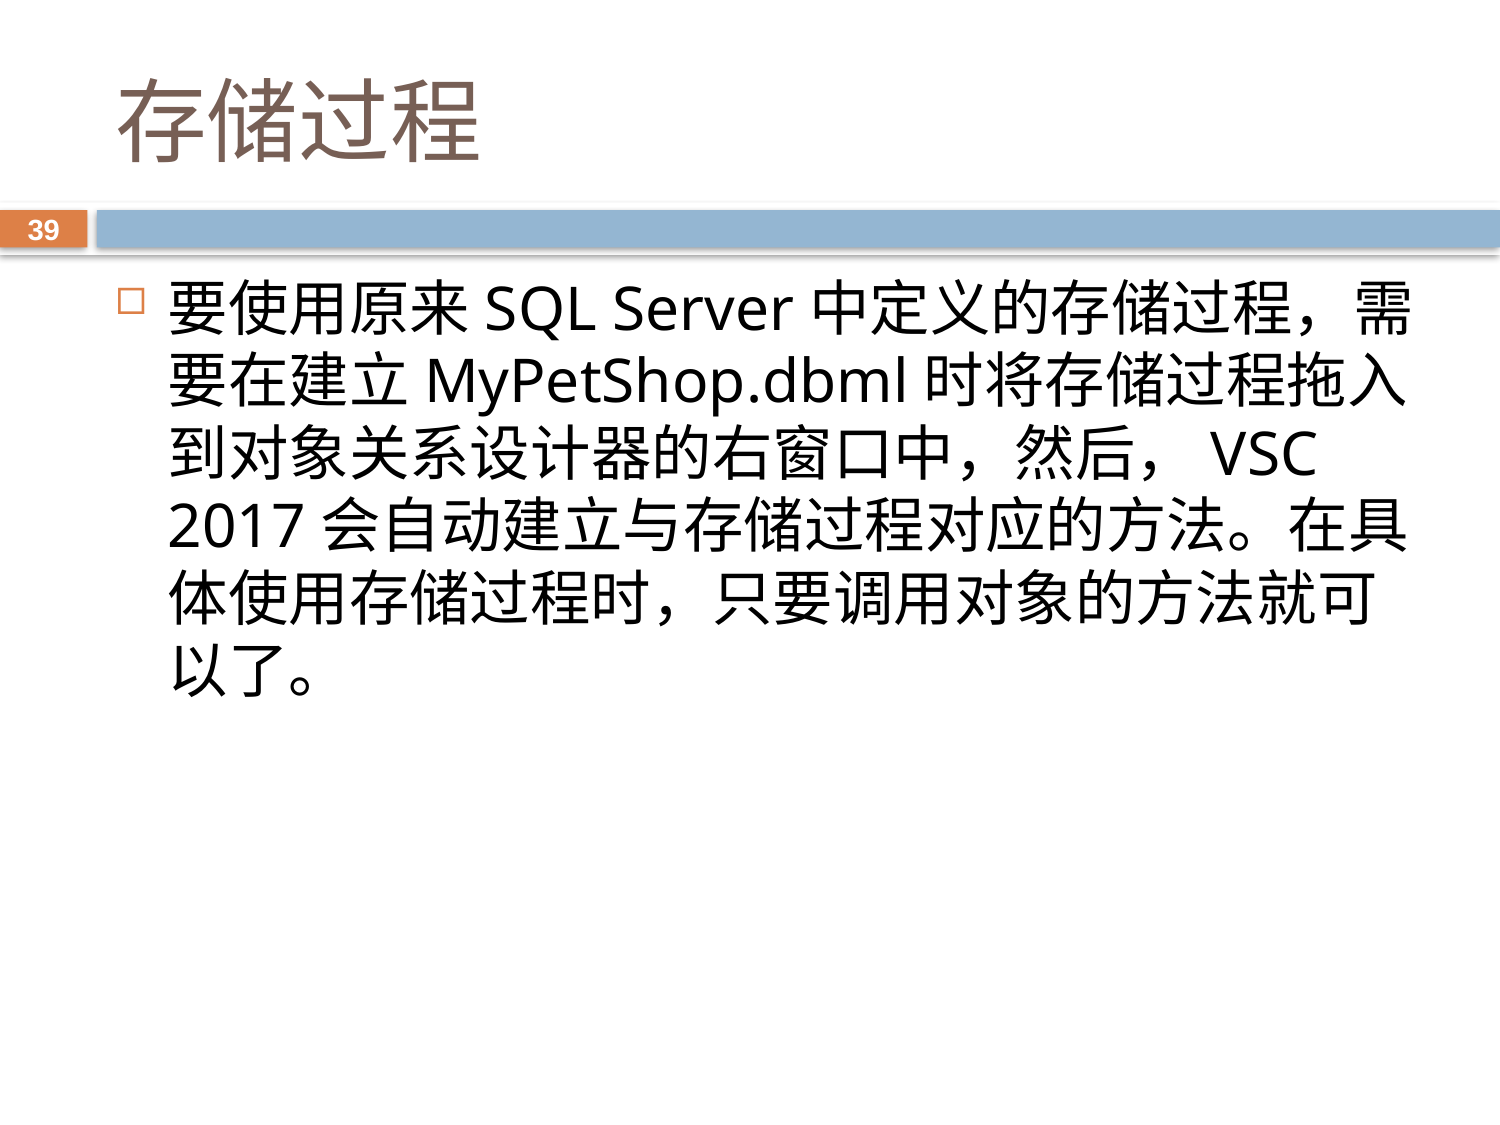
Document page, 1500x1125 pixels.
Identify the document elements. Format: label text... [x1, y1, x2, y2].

title 存储过程 [100, 37, 1438, 200]
slide_number 39 [0, 208, 88, 249]
list 要使用原来SQL Server中定义的存储过程，需要在建立MyPetShop.dbml时将存储过程拖入到对象关系设计器的右窗口中，然后，VSC 2017会自动建立与存储过程对应的方法。在具体使用存储过程时，只要调用对象的方法就可以了。 [100, 262, 1438, 1000]
